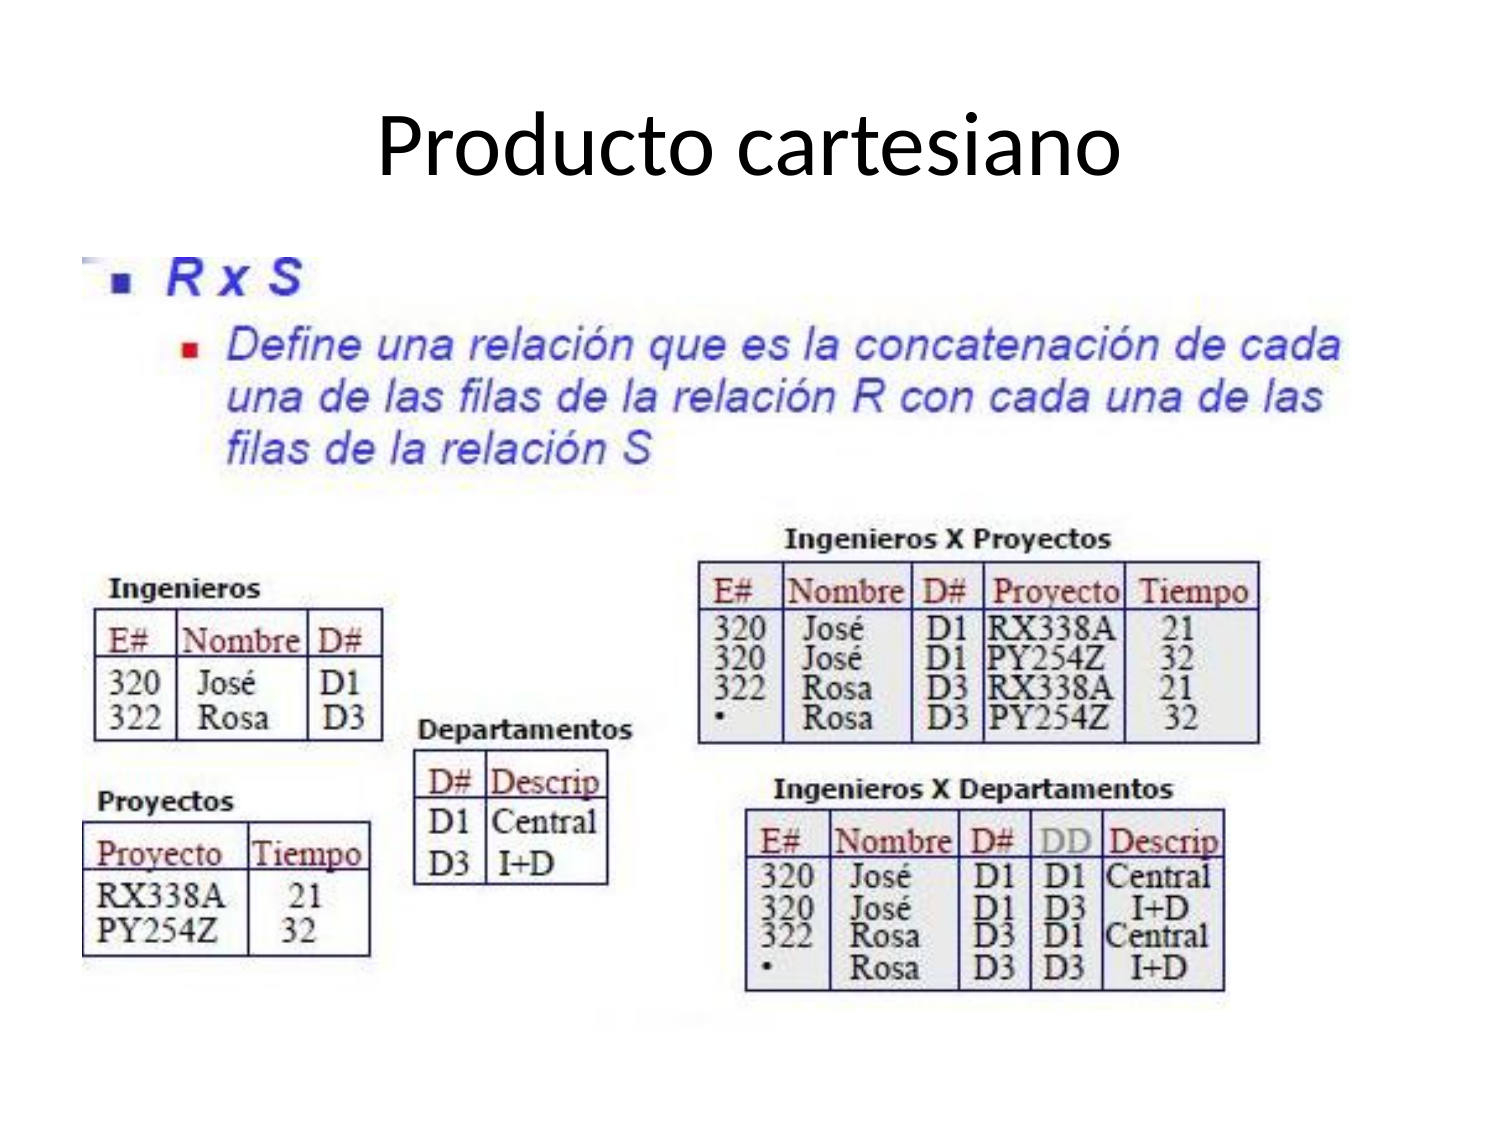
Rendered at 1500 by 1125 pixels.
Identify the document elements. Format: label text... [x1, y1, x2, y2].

title Producto cartesiano [75, 45, 1425, 233]
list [81, 257, 1372, 1048]
